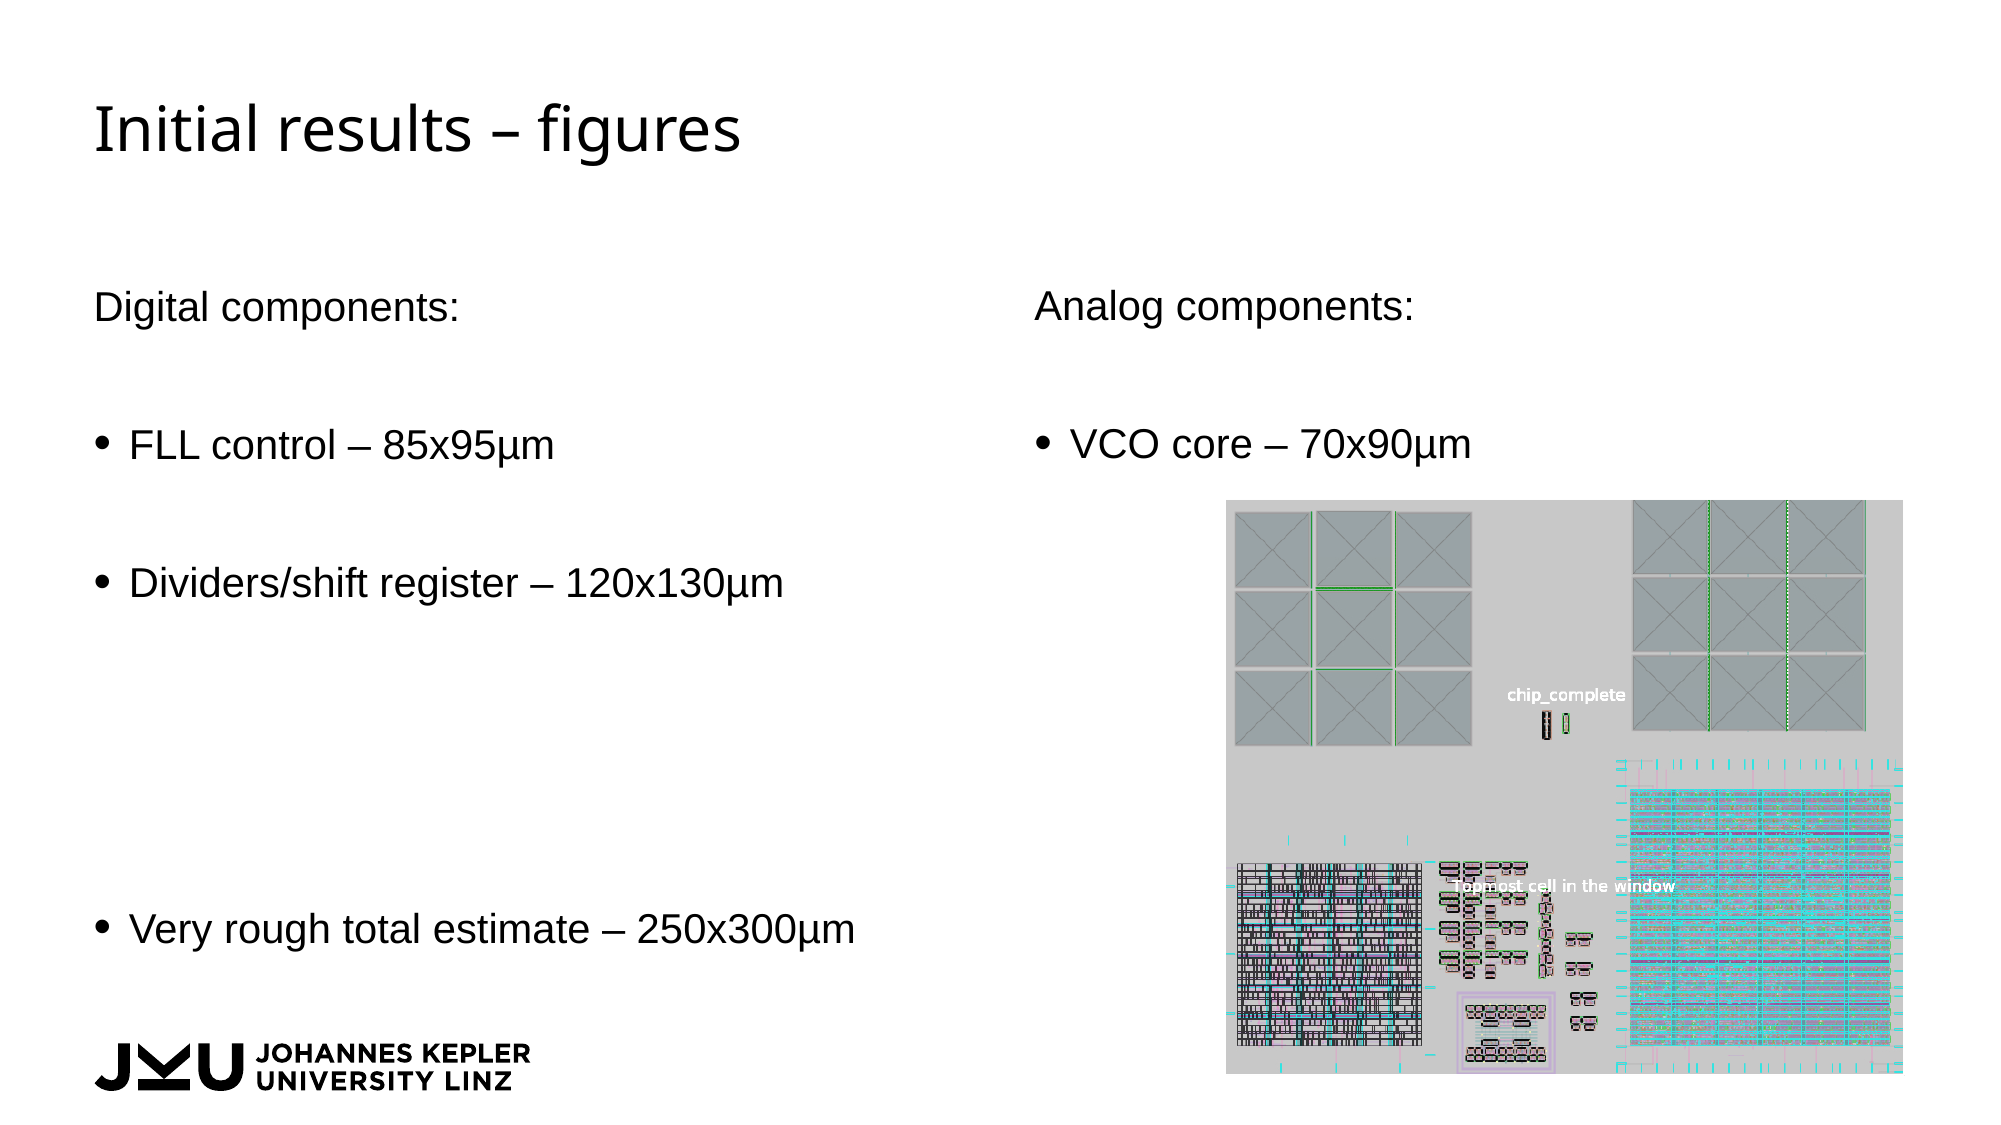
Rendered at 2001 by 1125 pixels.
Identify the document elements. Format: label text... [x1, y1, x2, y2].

title Initial results – figures [79, 94, 1905, 257]
list Analog components: VCO core – 70x90µm [1019, 268, 1906, 1010]
list Digital components: FLL control – 85x95µm Dividers/shift register – 120x130µm Very rough total estimate – 250x300µm [78, 269, 965, 1010]
picture [1226, 499, 1905, 1076]
